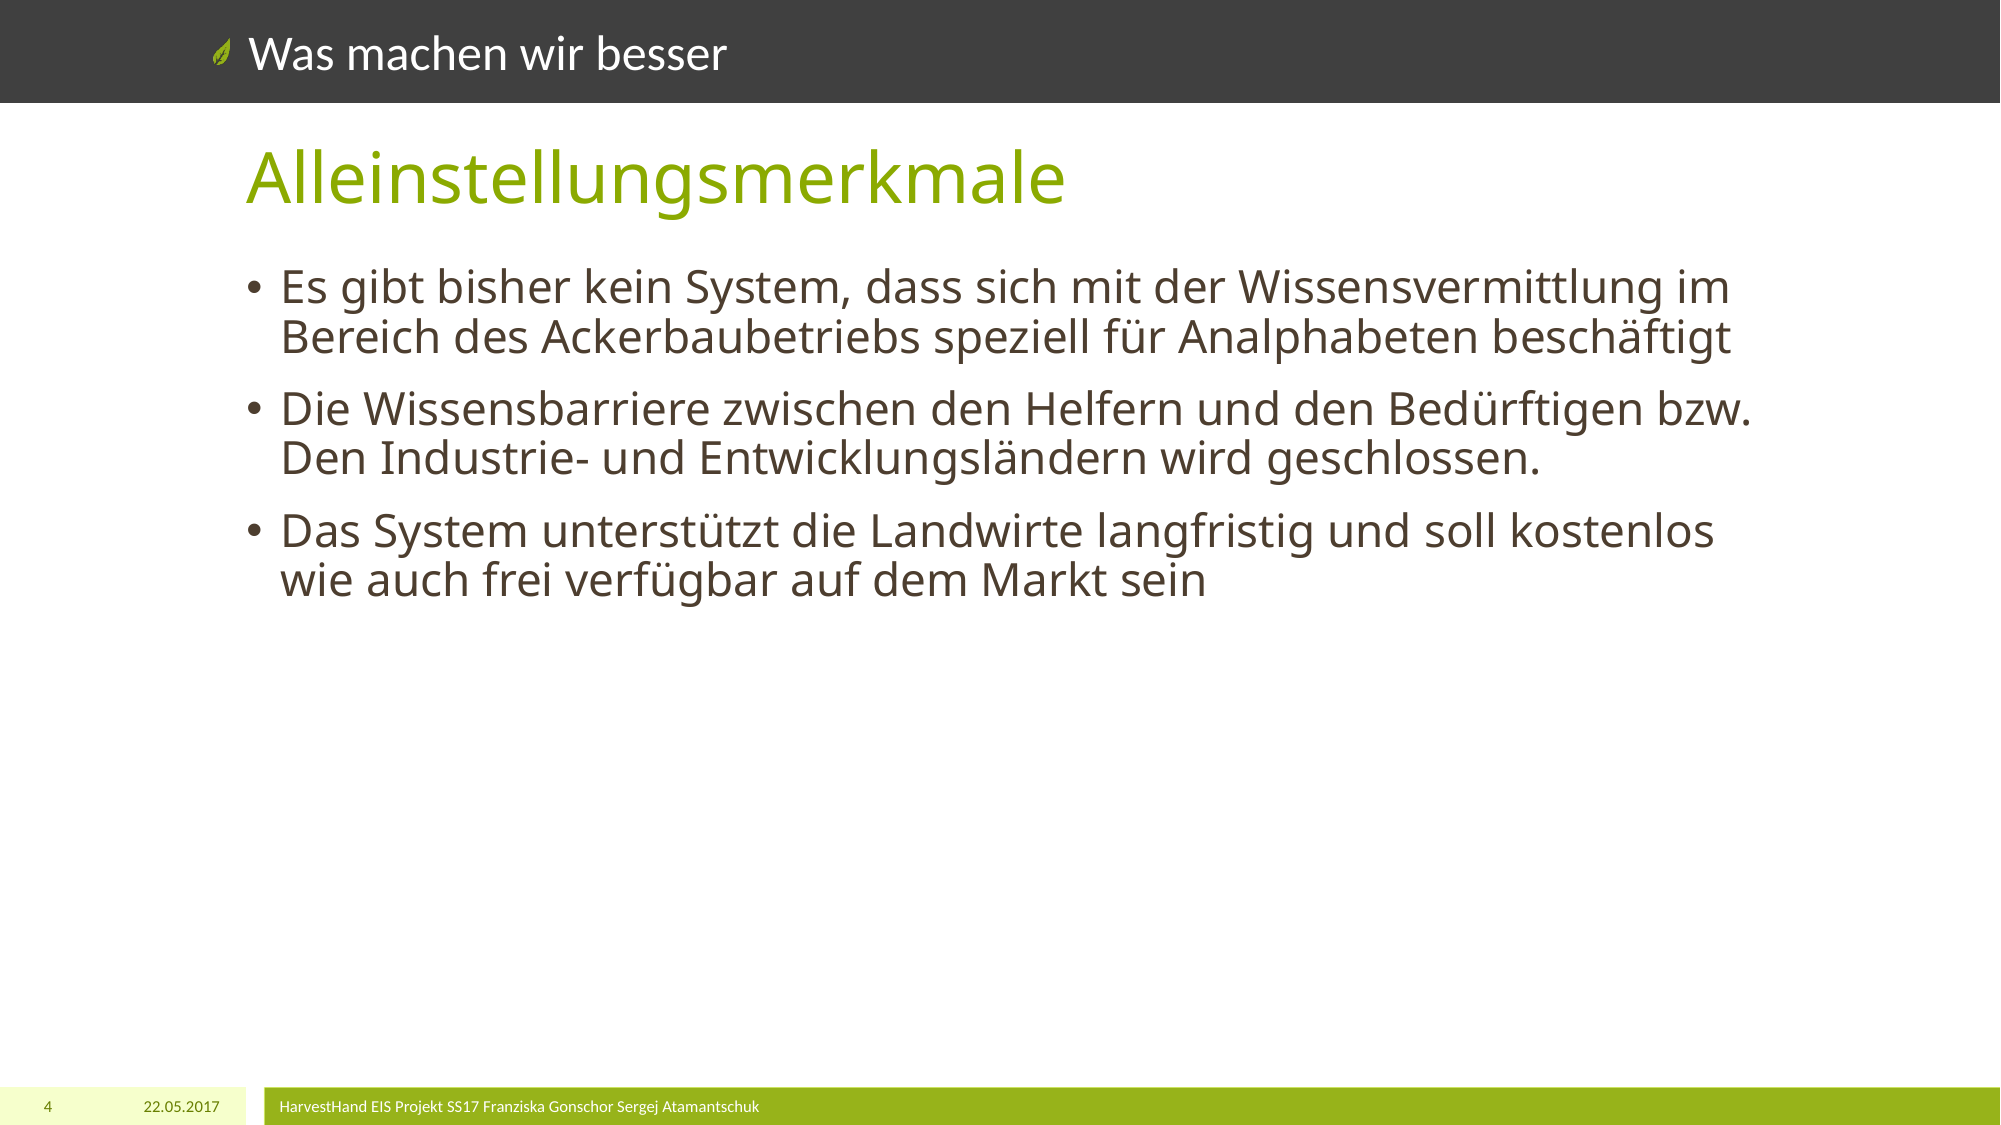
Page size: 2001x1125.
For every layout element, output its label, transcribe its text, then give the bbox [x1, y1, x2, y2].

slide_number 4 [0, 1087, 68, 1125]
list Es gibt bisher kein System, dass sich mit der Wissensvermittlung im Bereich des Ackerbaubetriebs speziell für Analphabeten beschäftigt Die Wissensbarriere zwischen den Helfern und den Bedürftigen bzw. Den Industrie- und Entwicklungsländern wird geschlossen. Das System unterstützt die Landwirte langfristig und soll kostenlos wie auch frei verfügbar auf dem Markt sein [231, 256, 1769, 1015]
footer HarvestHand EIS Projekt SS17 Franziska Gonschor Sergej Atamantschuk [264, 1087, 2000, 1125]
picture [208, 38, 235, 65]
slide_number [70, 1087, 235, 1125]
text_box [0, 0, 2000, 104]
title Alleinstellungsmerkmale [231, 104, 1769, 225]
text_box Was machen wir besser [233, 13, 744, 89]
